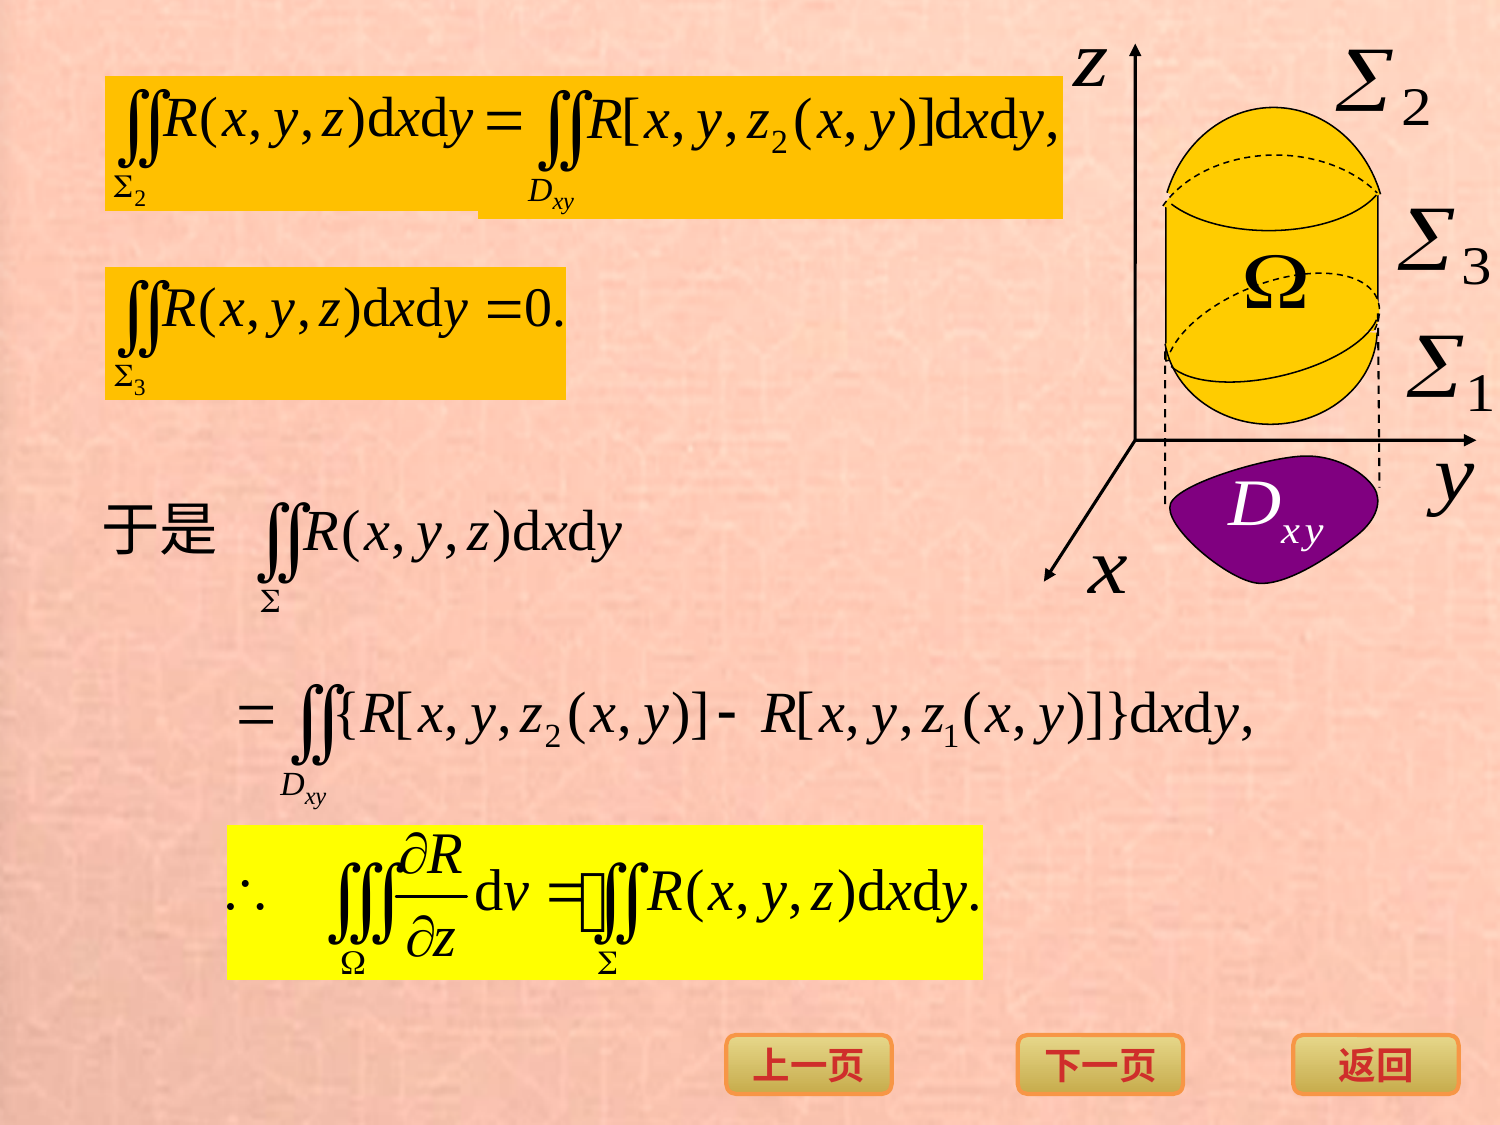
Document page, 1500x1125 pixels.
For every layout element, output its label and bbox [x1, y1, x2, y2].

text_box [1043, 42, 1494, 601]
text_box [477, 75, 1064, 220]
text_box [105, 75, 476, 212]
text_box [226, 824, 983, 981]
text_box [105, 266, 567, 401]
text_box [229, 669, 1258, 815]
picture [0, 0, 1500, 1125]
text_box [99, 487, 628, 619]
